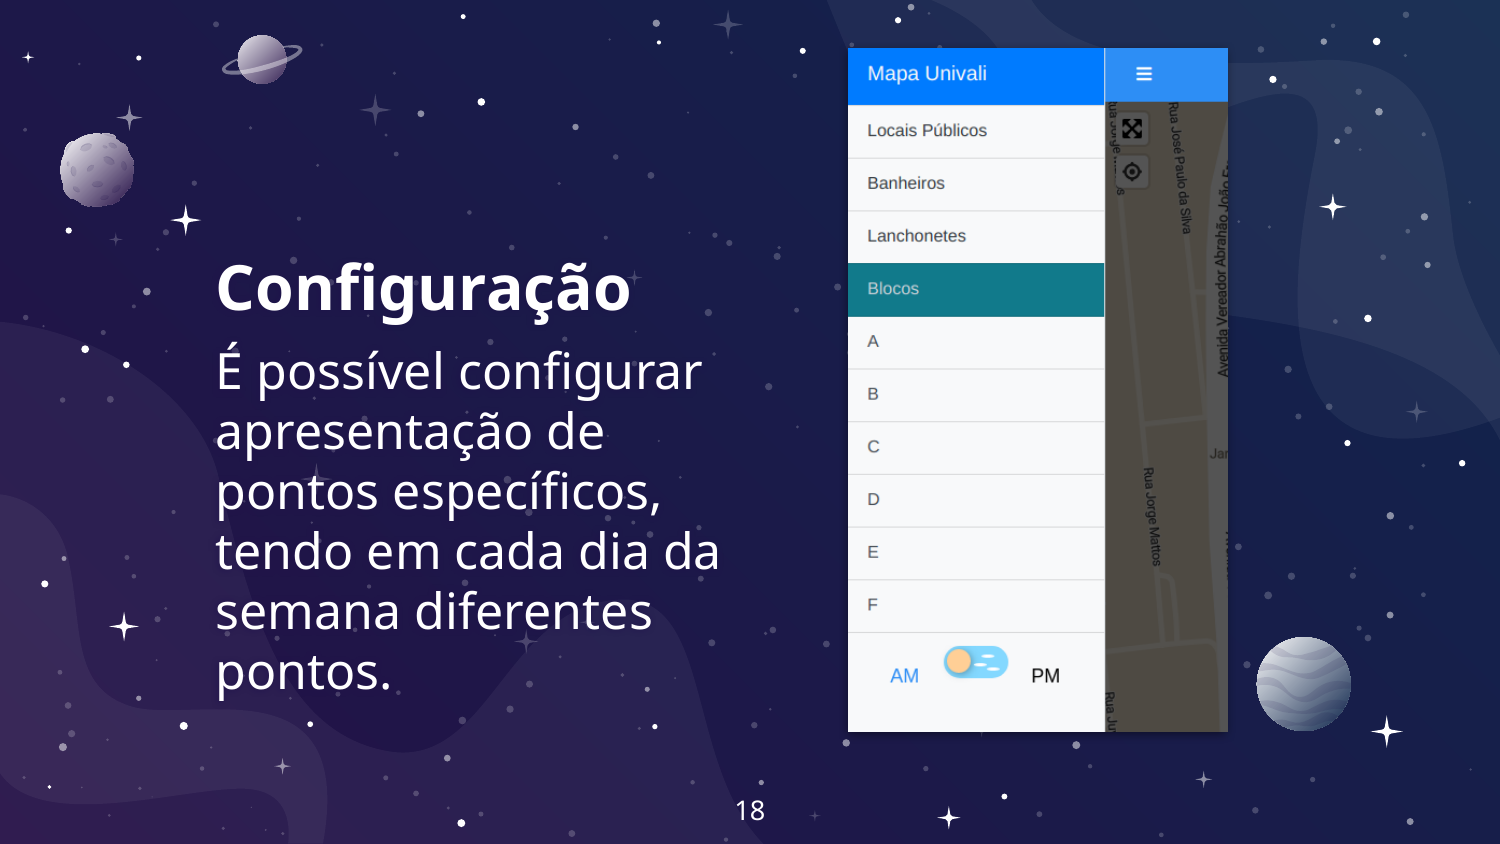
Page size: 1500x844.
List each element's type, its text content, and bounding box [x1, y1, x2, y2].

list É possível configurar apresentação de pontos específicos, tendo em cada dia da semana diferentes pontos. [215, 339, 757, 677]
picture [848, 48, 1228, 732]
slide_number ‹#› [705, 779, 795, 844]
title Configuração [215, 221, 757, 323]
